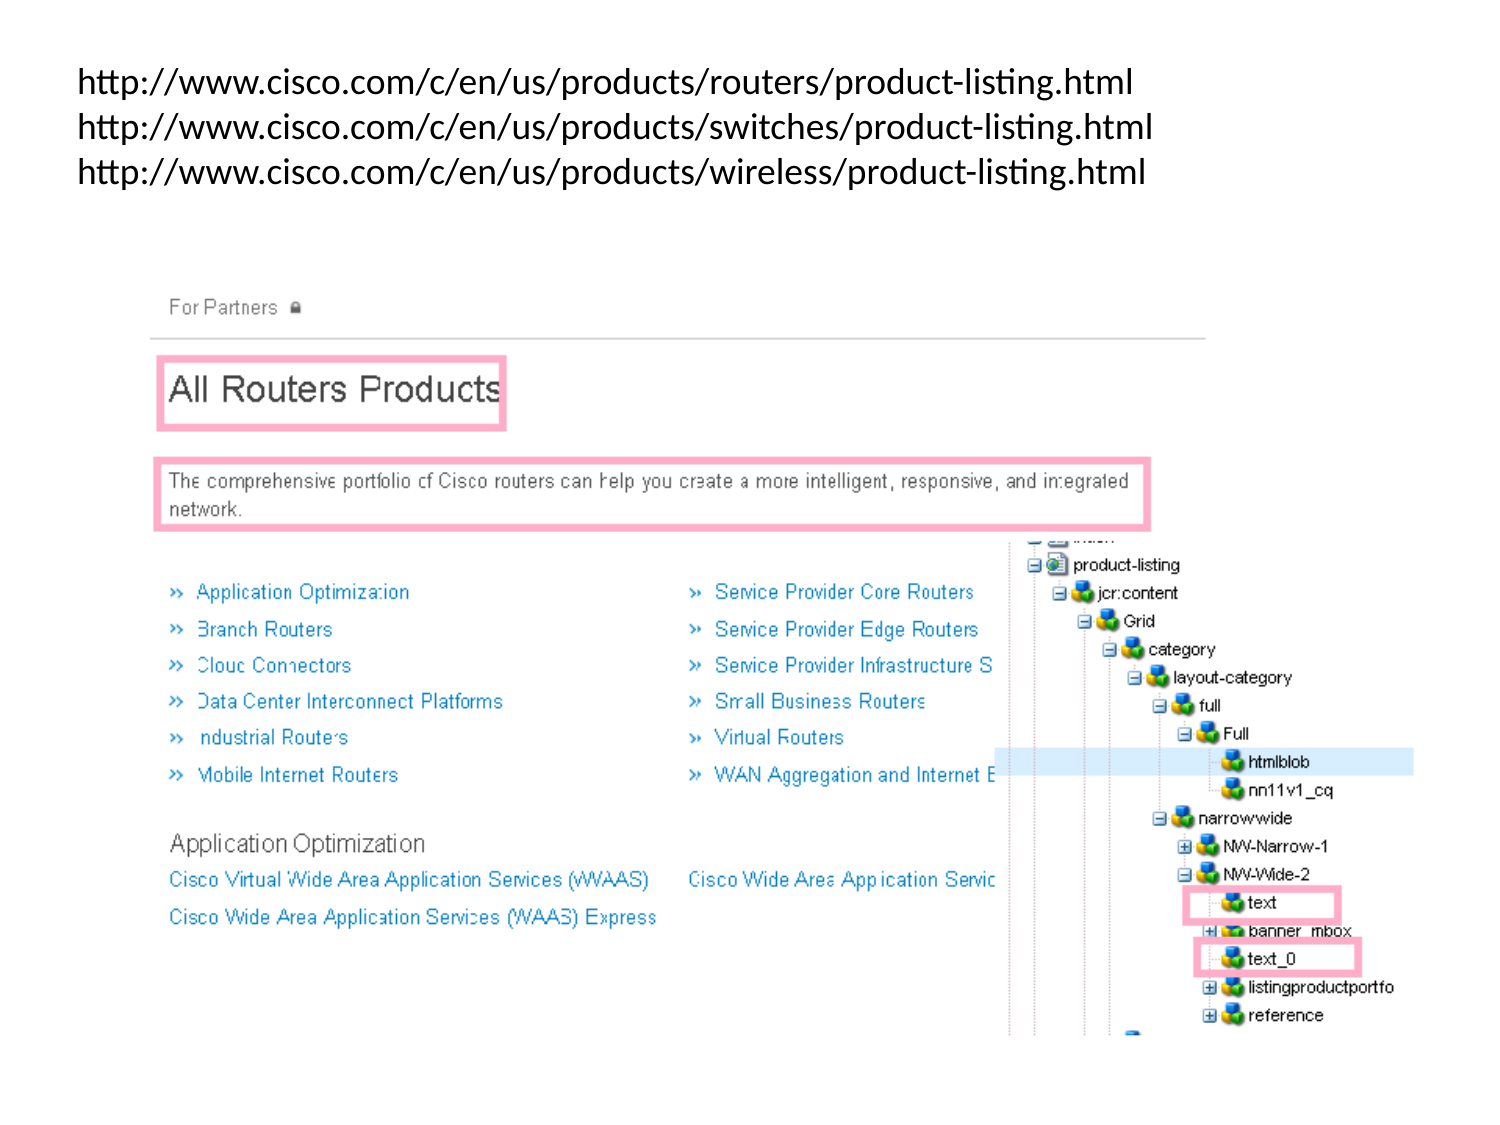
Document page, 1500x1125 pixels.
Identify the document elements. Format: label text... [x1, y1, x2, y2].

picture [149, 224, 1446, 1055]
text_box http://www.cisco.com/c/en/us/products/routers/product-listing.html http://www.cisco.com/c/en/us/products/switches/product-listing.html http://www.cisco.com/c/en/us/products/wireless/product-listing.html [62, 49, 1500, 200]
